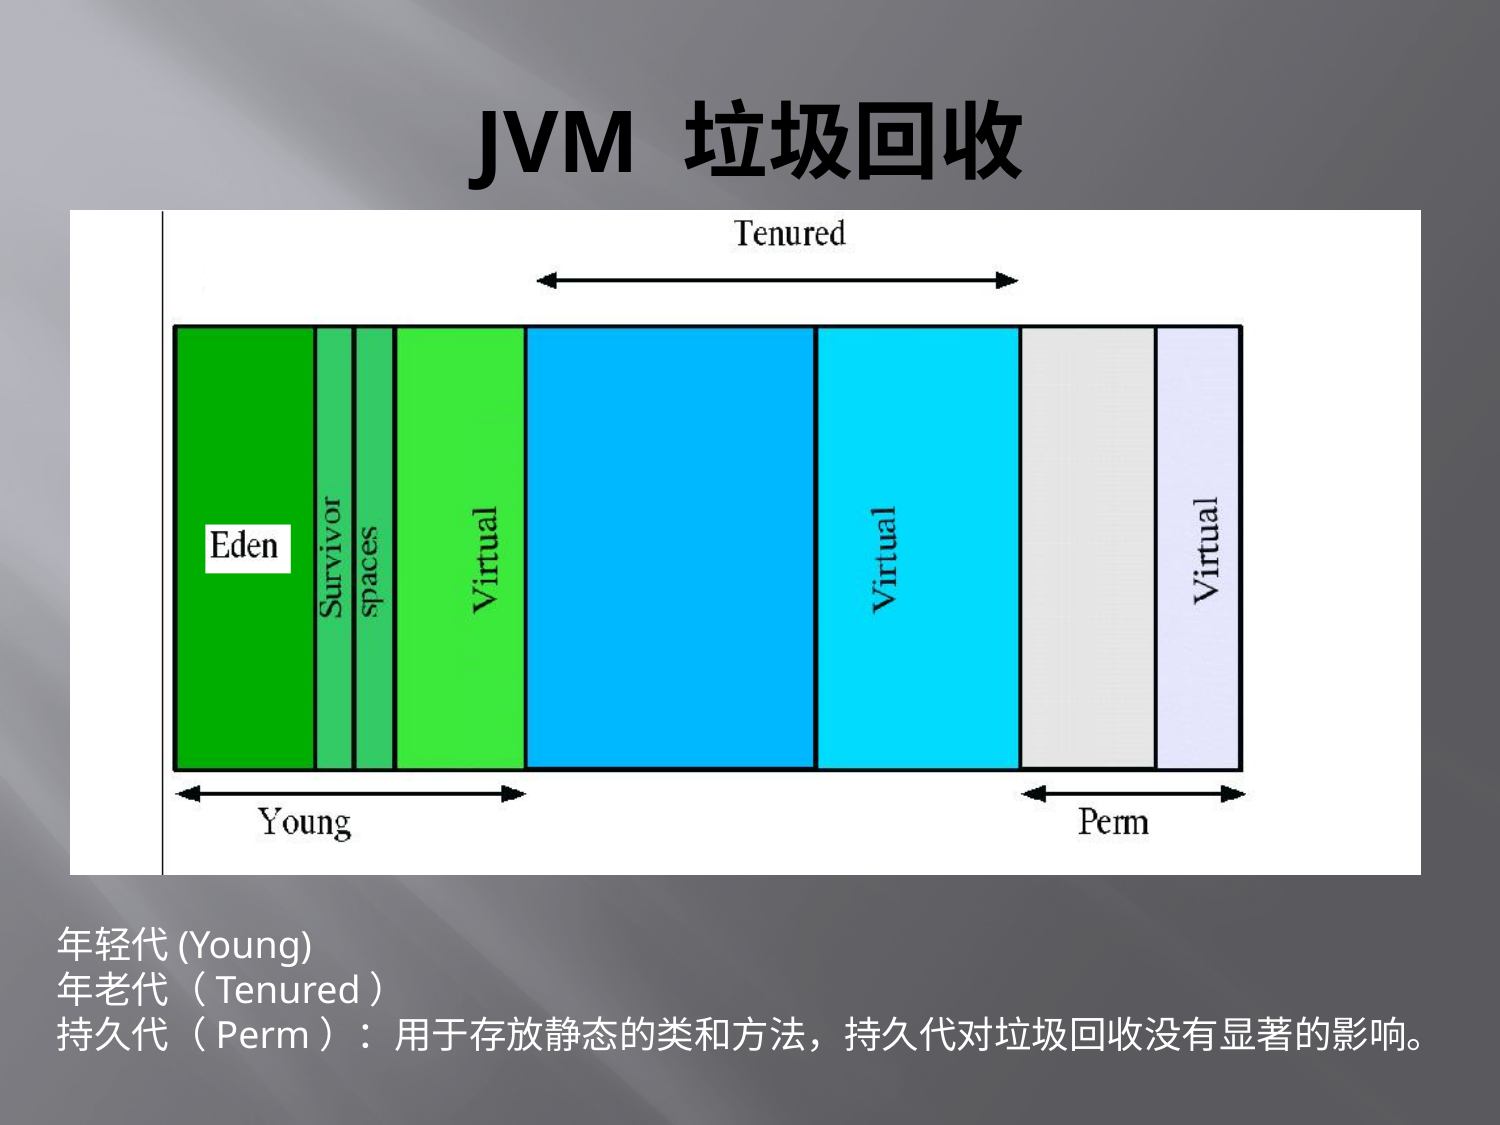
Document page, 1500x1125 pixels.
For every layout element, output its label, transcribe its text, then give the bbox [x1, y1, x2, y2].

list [70, 210, 1421, 875]
title JVM 垃圾回收 [75, 45, 1425, 220]
text_box 年轻代(Young) 年老代（Tenured） 持久代（Perm）：用于存放静态的类和方法，持久代对垃圾回收没有显著的影响。 [41, 913, 1459, 1064]
